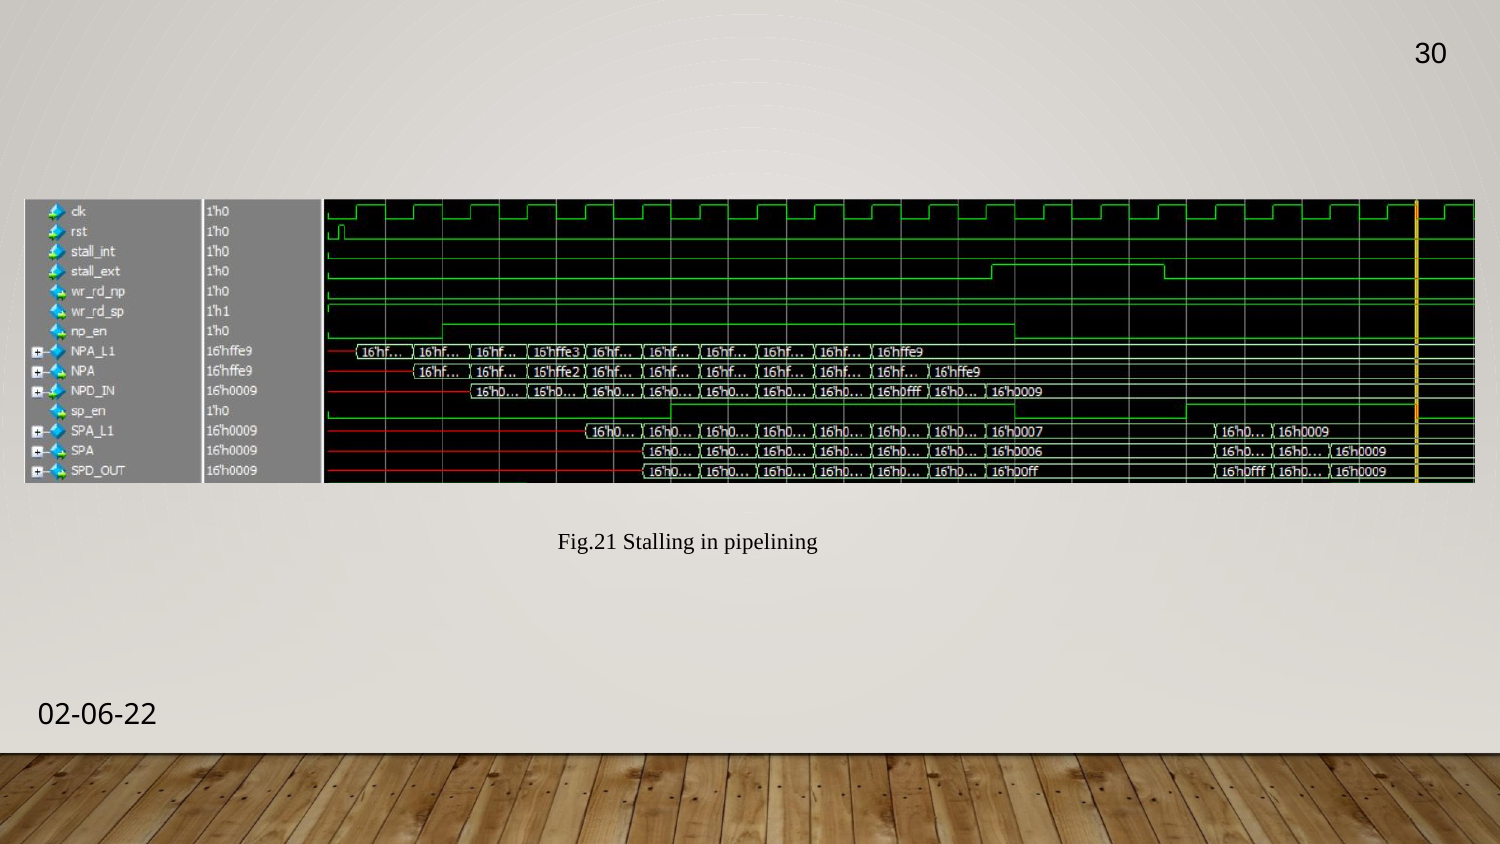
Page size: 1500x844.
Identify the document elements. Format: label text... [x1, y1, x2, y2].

text_box 30 [1399, 19, 1500, 85]
text_box Fig.21 Stalling in pipelining [542, 512, 1035, 568]
picture [24, 199, 1476, 483]
picture [0, 753, 1500, 844]
